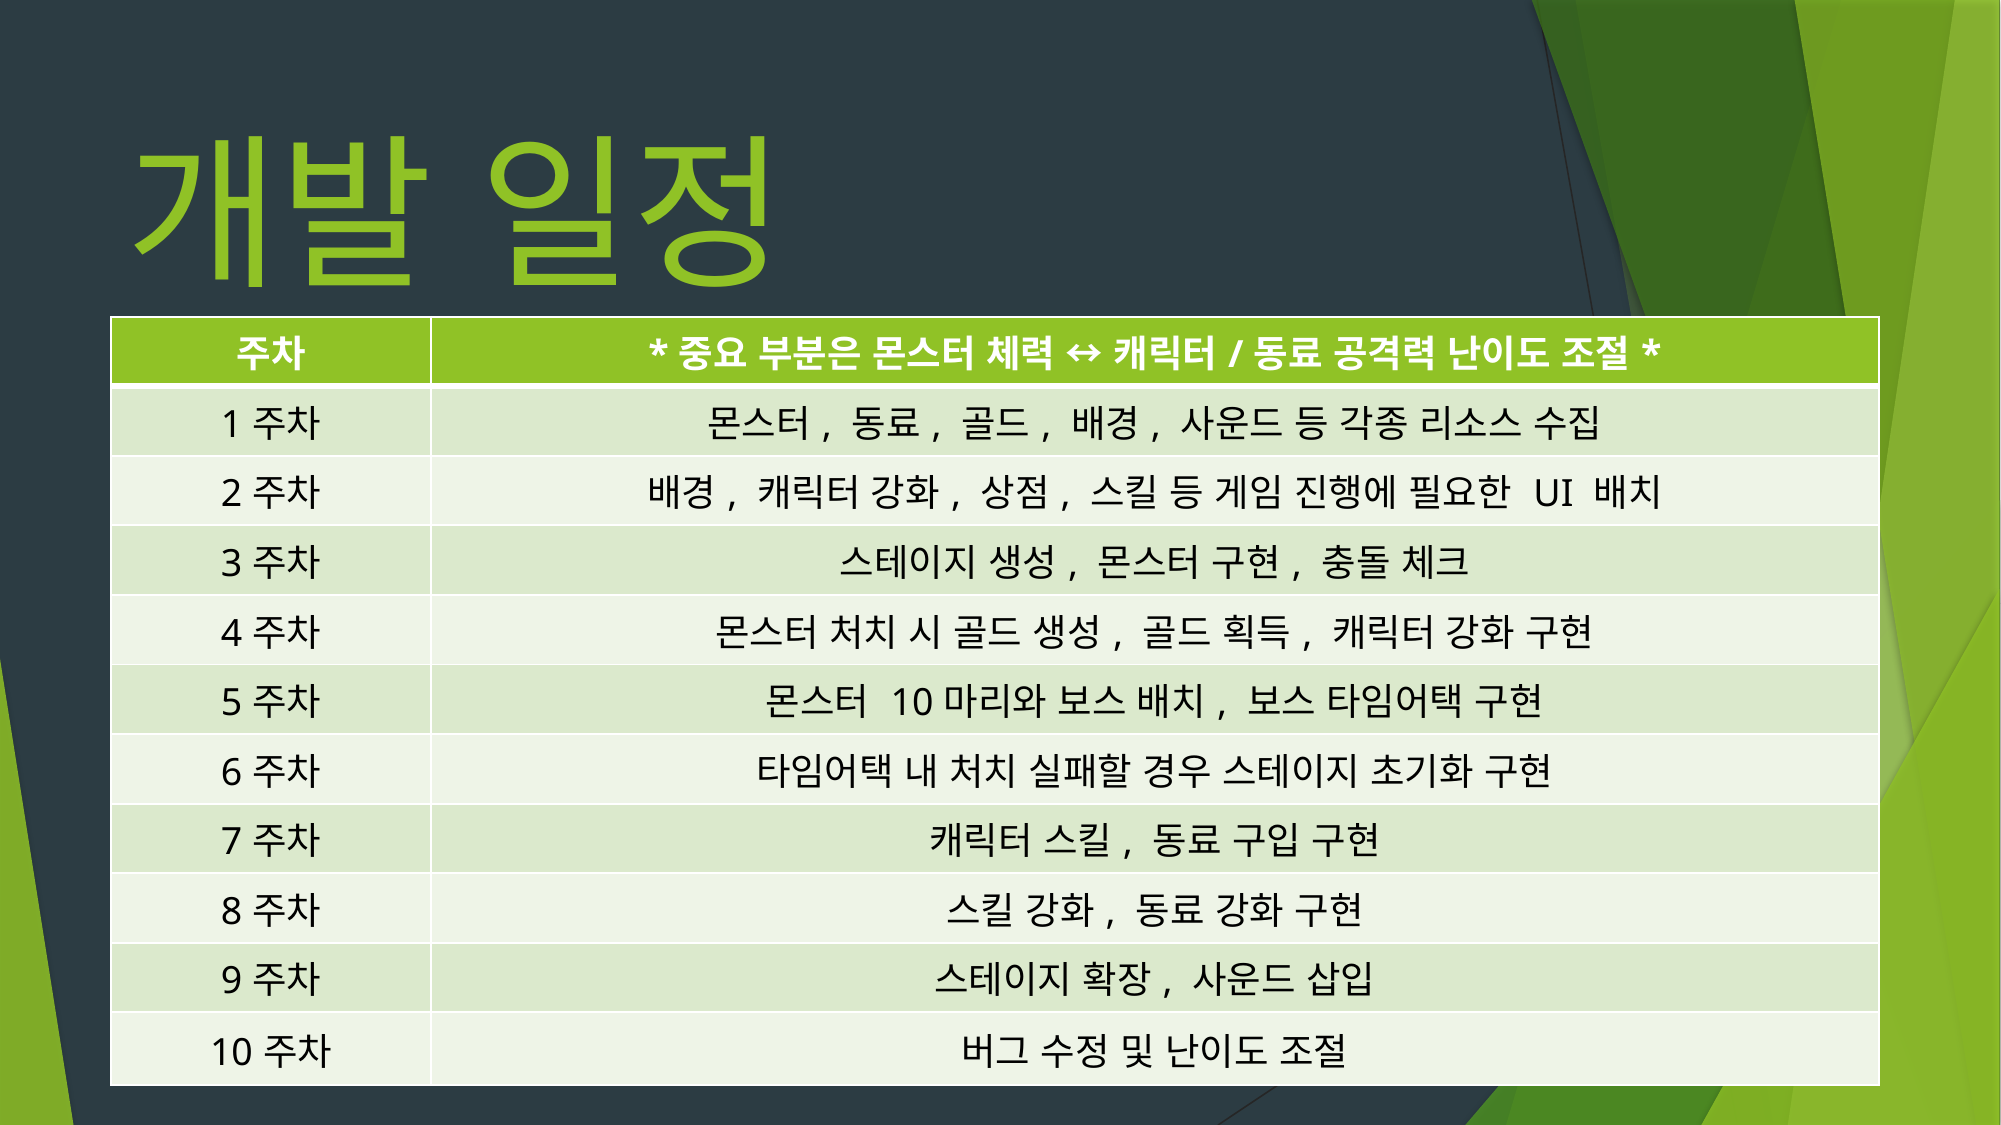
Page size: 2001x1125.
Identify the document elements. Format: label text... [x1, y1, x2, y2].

table_cell 스테이지 생성, 몬스터 구현, 충돌 체크 [432, 526, 1878, 594]
table_cell 5주차 [112, 665, 430, 733]
table_cell 9주차 [112, 944, 430, 1011]
table_cell 2주차 [112, 457, 430, 524]
table_cell 버그 수정 및 난이도 조절 [432, 1013, 1878, 1084]
table_cell 4주차 [112, 596, 430, 664]
table_cell 타임어택 내 처치 실패할 경우 스테이지 초기화 구현 [432, 735, 1878, 803]
table_cell 몬스터, 동료, 골드, 배경, 사운드 등 각종 리소스 수집 [432, 389, 1878, 455]
table_cell 8주차 [112, 874, 430, 942]
table_cell 캐릭터 스킬, 동료 구입 구현 [432, 805, 1878, 872]
table_cell 몬스터 처치 시 골드 생성, 골드 획득, 캐릭터 강화 구현 [432, 596, 1878, 664]
table_header 주차 [112, 318, 430, 383]
table_cell 3주차 [112, 526, 430, 594]
title 개발 일정 [111, 99, 1522, 316]
table_cell 1주차 [112, 389, 430, 455]
table_cell 스테이지 확장, 사운드 삽입 [432, 944, 1878, 1011]
table_cell 몬스터 10마리와 보스 배치, 보스 타임어택 구현 [432, 665, 1878, 733]
table_cell 10주차 [112, 1013, 430, 1084]
table_cell 배경, 캐릭터 강화, 상점, 스킬 등 게임 진행에 필요한 UI 배치 [432, 457, 1878, 524]
table_header *중요 부분은 몬스터 체력 ↔ 캐릭터/동료 공격력 난이도 조절* [432, 318, 1878, 383]
table_cell 7주차 [112, 805, 430, 872]
table_cell 6주차 [112, 735, 430, 803]
table_cell 스킬 강화, 동료 강화 구현 [432, 874, 1878, 942]
